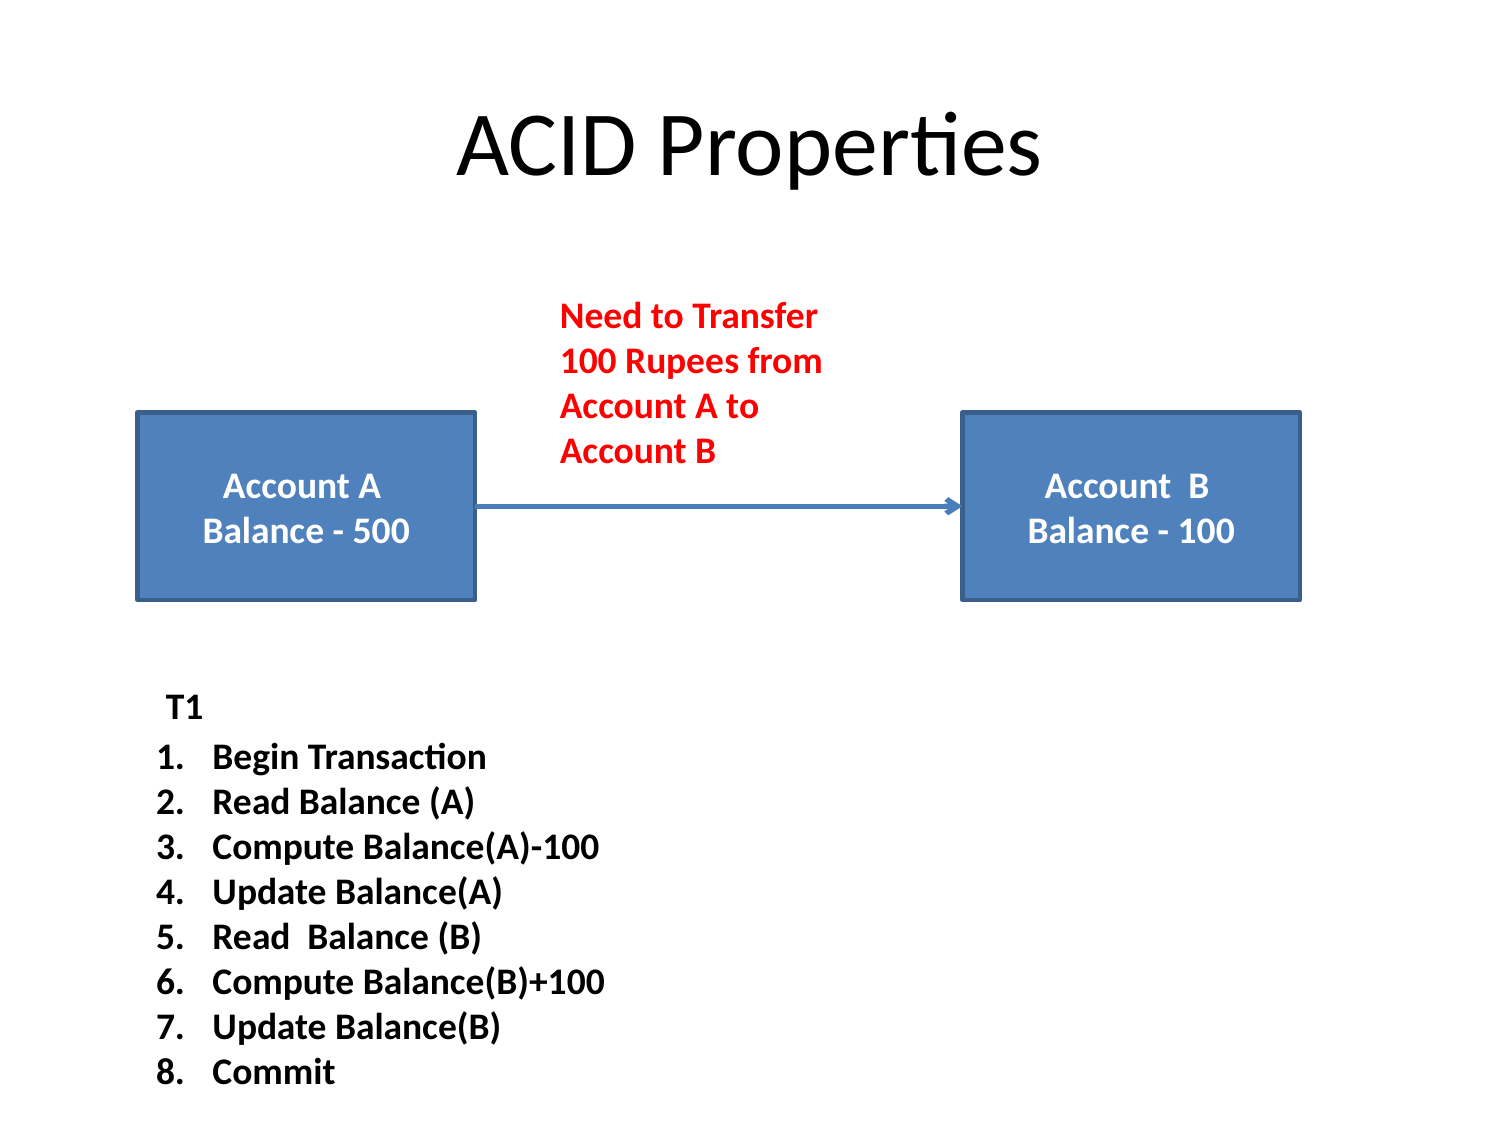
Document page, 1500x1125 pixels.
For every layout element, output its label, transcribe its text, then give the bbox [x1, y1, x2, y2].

text_box T1 [151, 674, 299, 735]
text_box Account A Balance - 500 [135, 410, 477, 602]
text_box Need to Transfer 100 Rupees from Account A to Account B [544, 283, 895, 479]
text_box Account B Balance - 100 [960, 410, 1302, 602]
text_box Begin Transaction Read Balance (A) Compute Balance(A)-100 Update Balance(A) Read Balance (B) Compute Balance(B)+100 Update Balance(B) Commit [141, 724, 712, 1100]
title ACID Properties [75, 45, 1425, 233]
